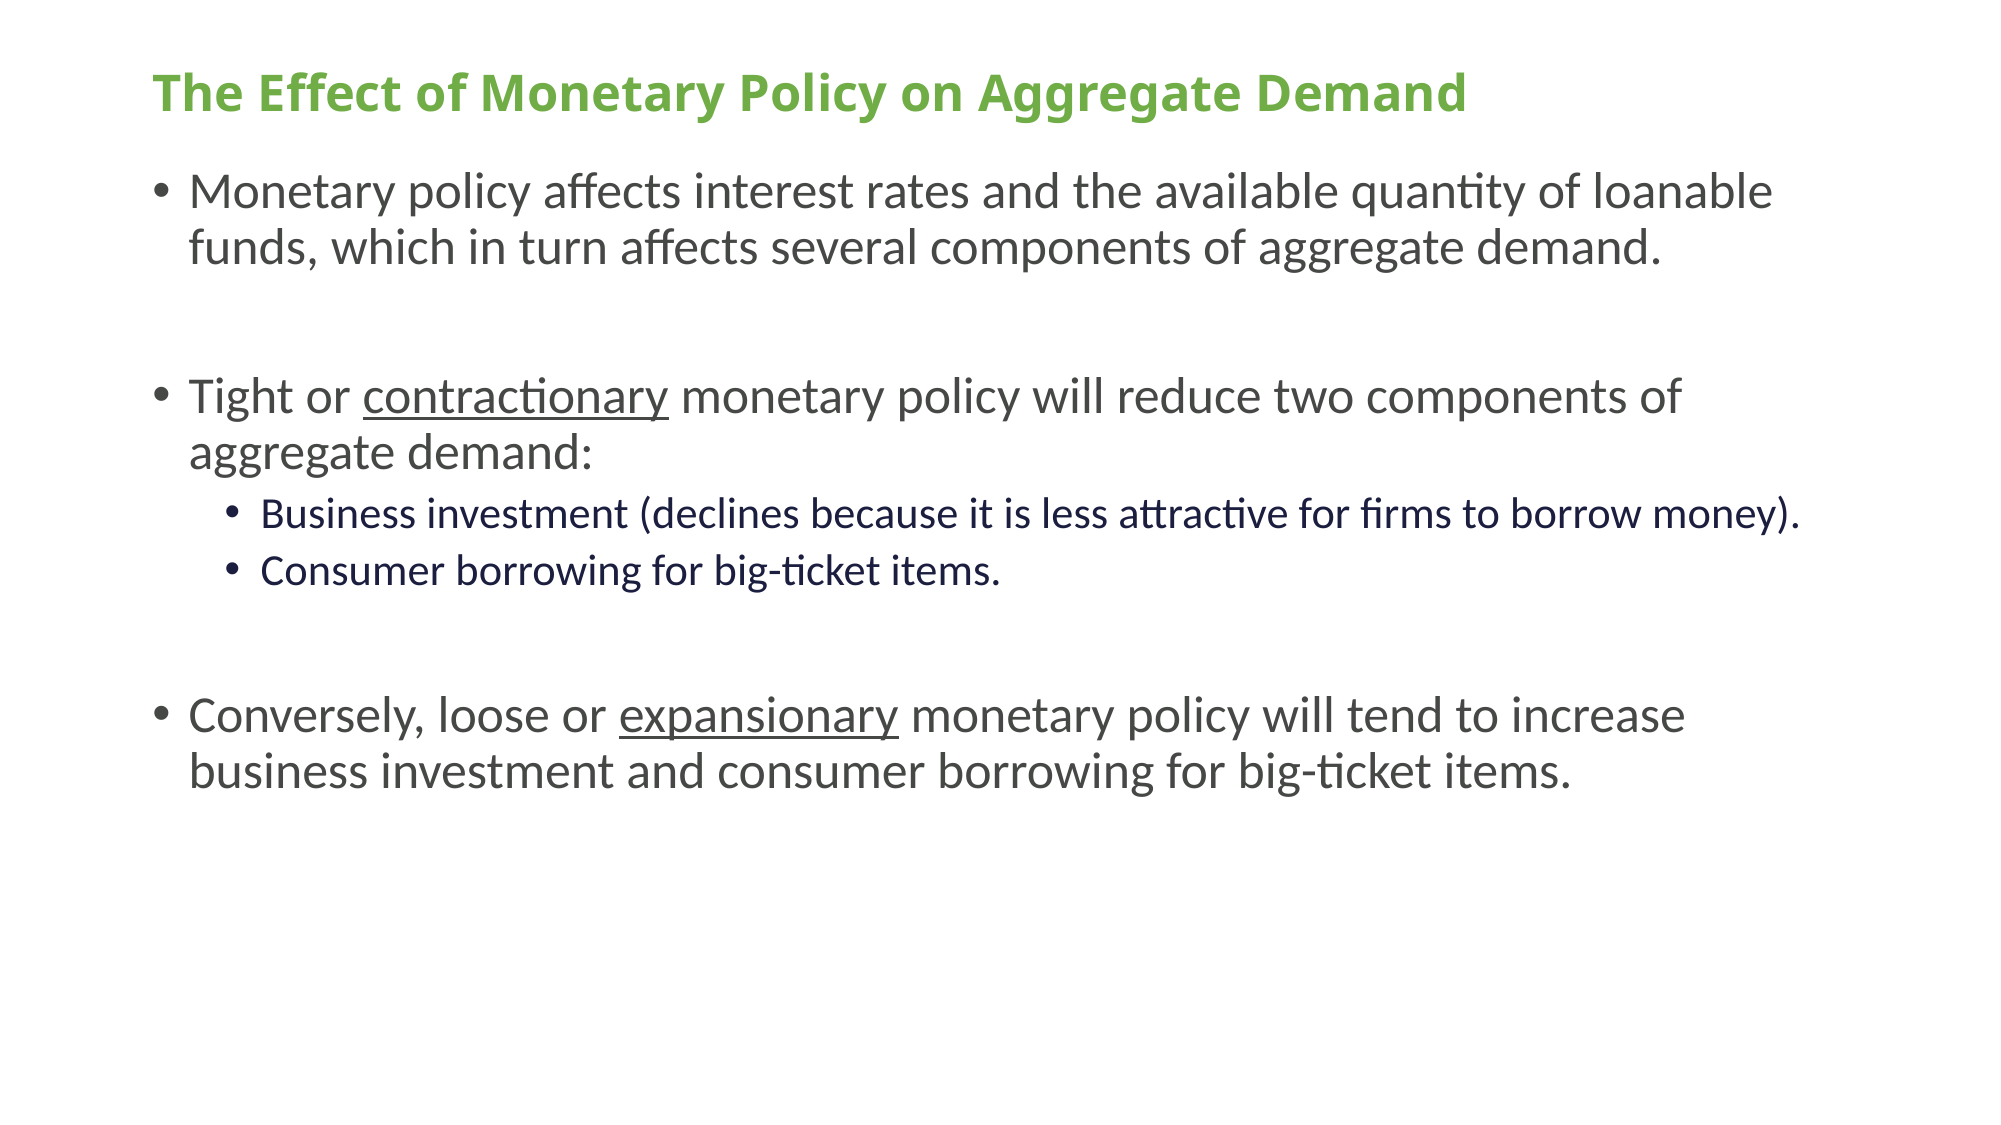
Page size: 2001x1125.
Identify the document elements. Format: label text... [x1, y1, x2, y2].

title The Effect of Monetary Policy on Aggregate Demand [137, 59, 1863, 130]
list Monetary policy affects interest rates and the available quantity of loanable funds, which in turn affects several components of aggregate demand. Tight or contractionary monetary policy will reduce two components of aggregate demand: Business investment (declines because it is less attractive for firms to borrow money). Consumer borrowing for big-ticket items. Conversely, loose or expansionary monetary policy will tend to increase business investment and consumer borrowing for big-ticket items. [137, 156, 1863, 881]
